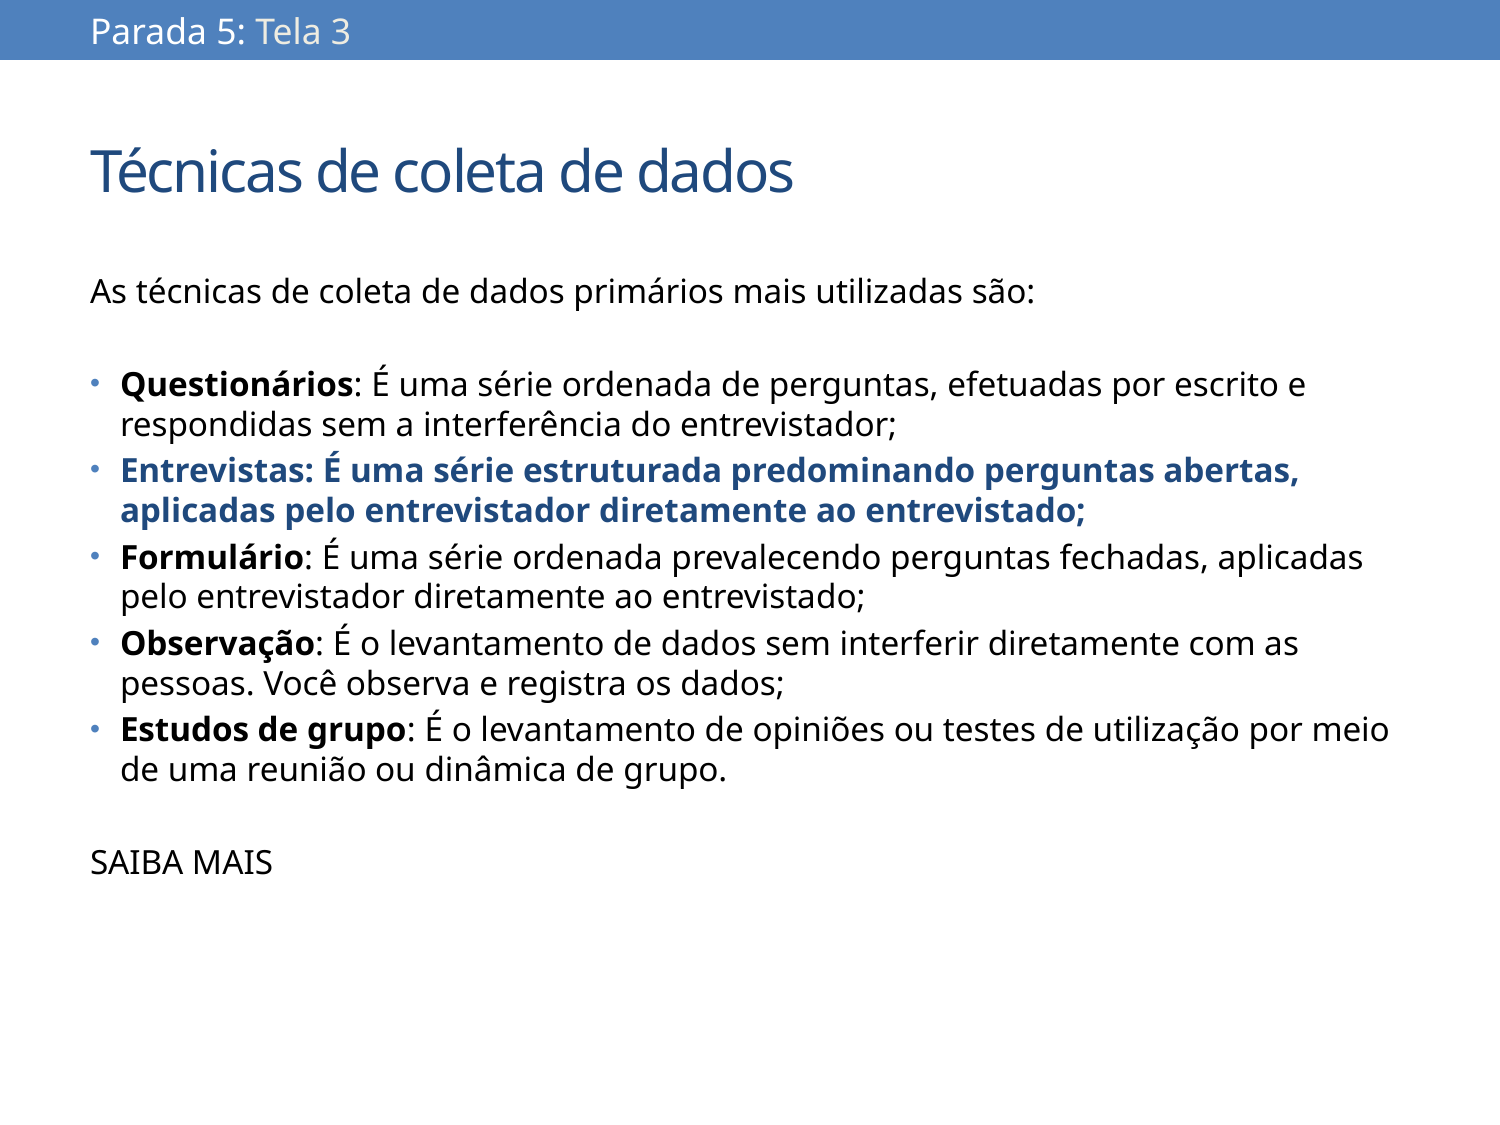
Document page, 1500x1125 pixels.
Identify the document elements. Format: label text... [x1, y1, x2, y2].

text_box Parada 5: Tela 3 [74, 1, 1425, 59]
title Técnicas de coleta de dados [75, 87, 1425, 250]
list As técnicas de coleta de dados primários mais utilizadas são: Questionários: É uma série ordenada de perguntas, efetuadas por escrito e respondidas sem a interferência do entrevistador; Entrevistas: É uma série estruturada predominando perguntas abertas, aplicadas pelo entrevistador diretamente ao entrevistado; Formulário: É uma série ordenada prevalecendo perguntas fechadas, aplicadas pelo entrevistador diretamente ao entrevistado; Observação: É o levantamento de dados sem interferir diretamente com as pessoas. Você observa e registra os dados; Estudos de grupo: É o levantamento de opiniões ou testes de utilização por meio de uma reunião ou dinâmica de grupo. SAIBA MAIS [75, 262, 1425, 1063]
